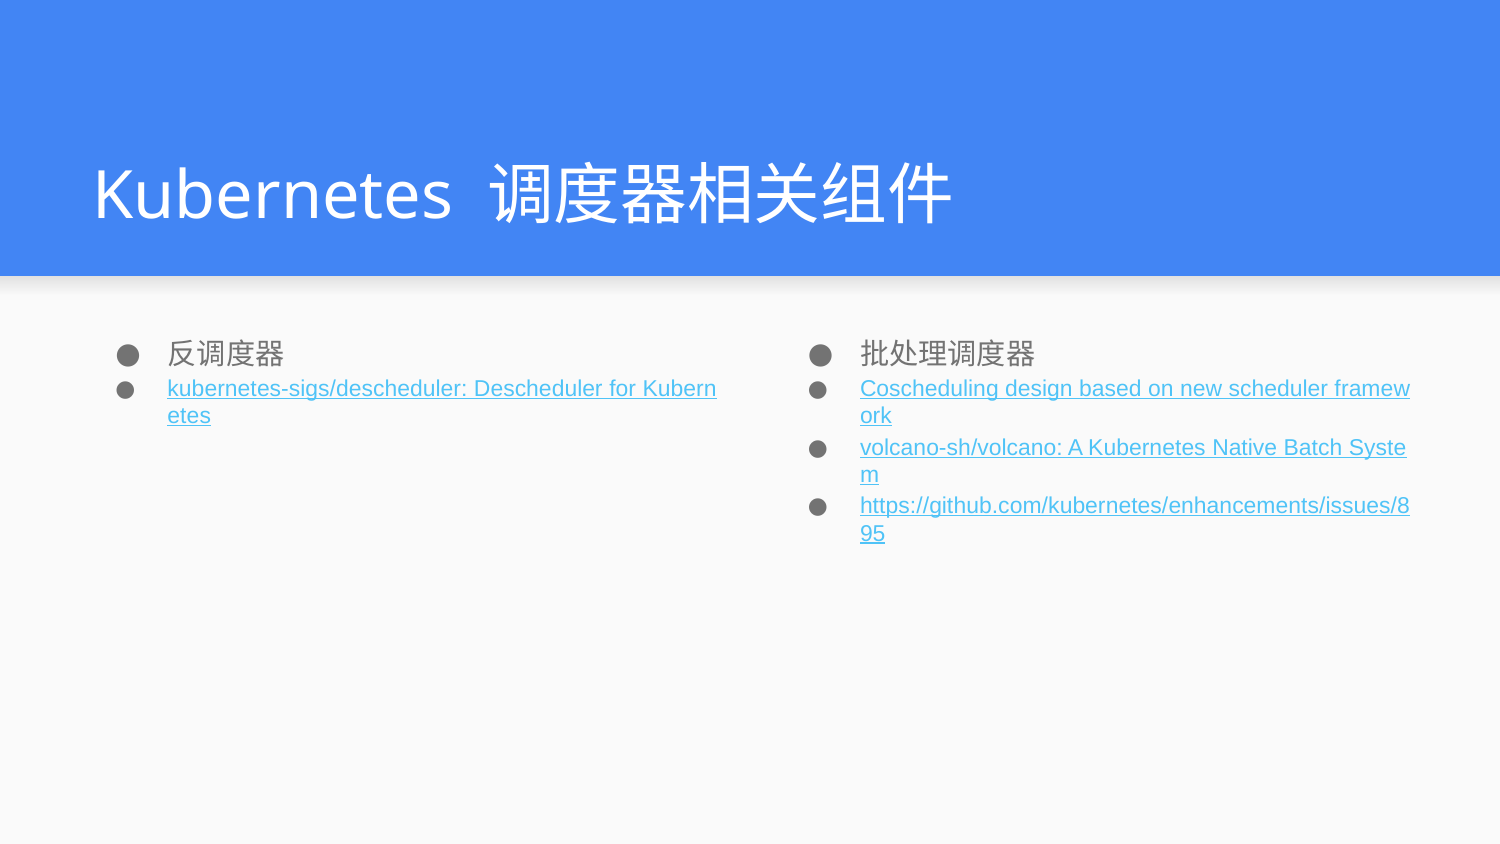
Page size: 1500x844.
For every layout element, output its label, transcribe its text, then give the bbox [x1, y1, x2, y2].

list 反调度器 kubernetes-sigs/descheduler: Descheduler for Kubernetes [77, 314, 734, 760]
title Kubernetes 调度器相关组件 [77, 121, 1427, 248]
list 批处理调度器 Coscheduling design based on new scheduler framework volcano-sh/volcano: A Kubernetes Native Batch System https://github.com/kubernetes/enhancements/issues/895 [770, 314, 1427, 760]
